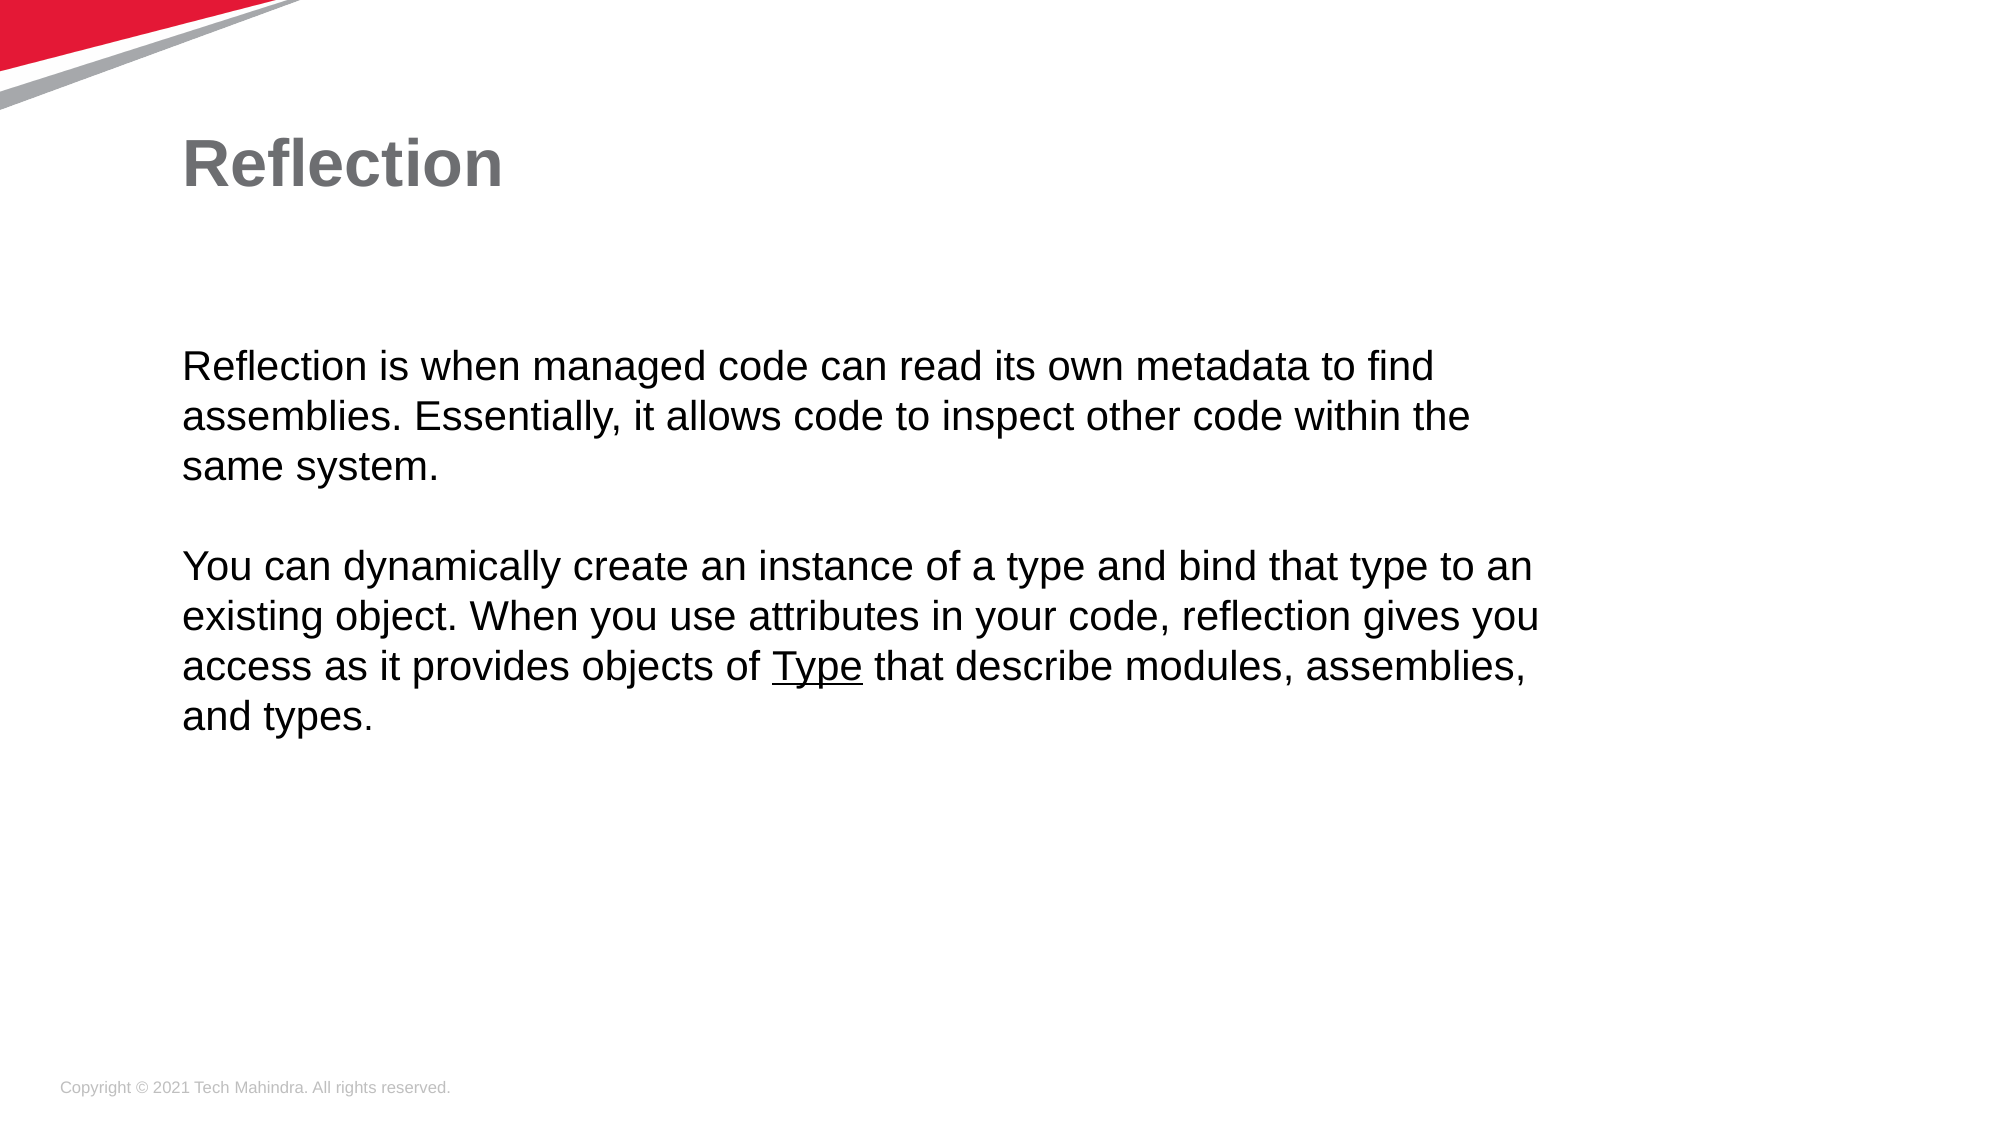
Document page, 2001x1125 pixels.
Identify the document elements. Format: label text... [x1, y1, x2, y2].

title Reflection [181, 119, 1532, 201]
picture [0, 0, 303, 110]
list Reflection is when managed code can read its own metadata to find assemblies. Essentially, it allows code to inspect other code within the same system. You can dynamically create an instance of a type and bind that type to an existing object. When you use attributes in your code, reflection gives you access as it provides objects of Type that describe modules, assemblies, and types. [181, 338, 1561, 743]
